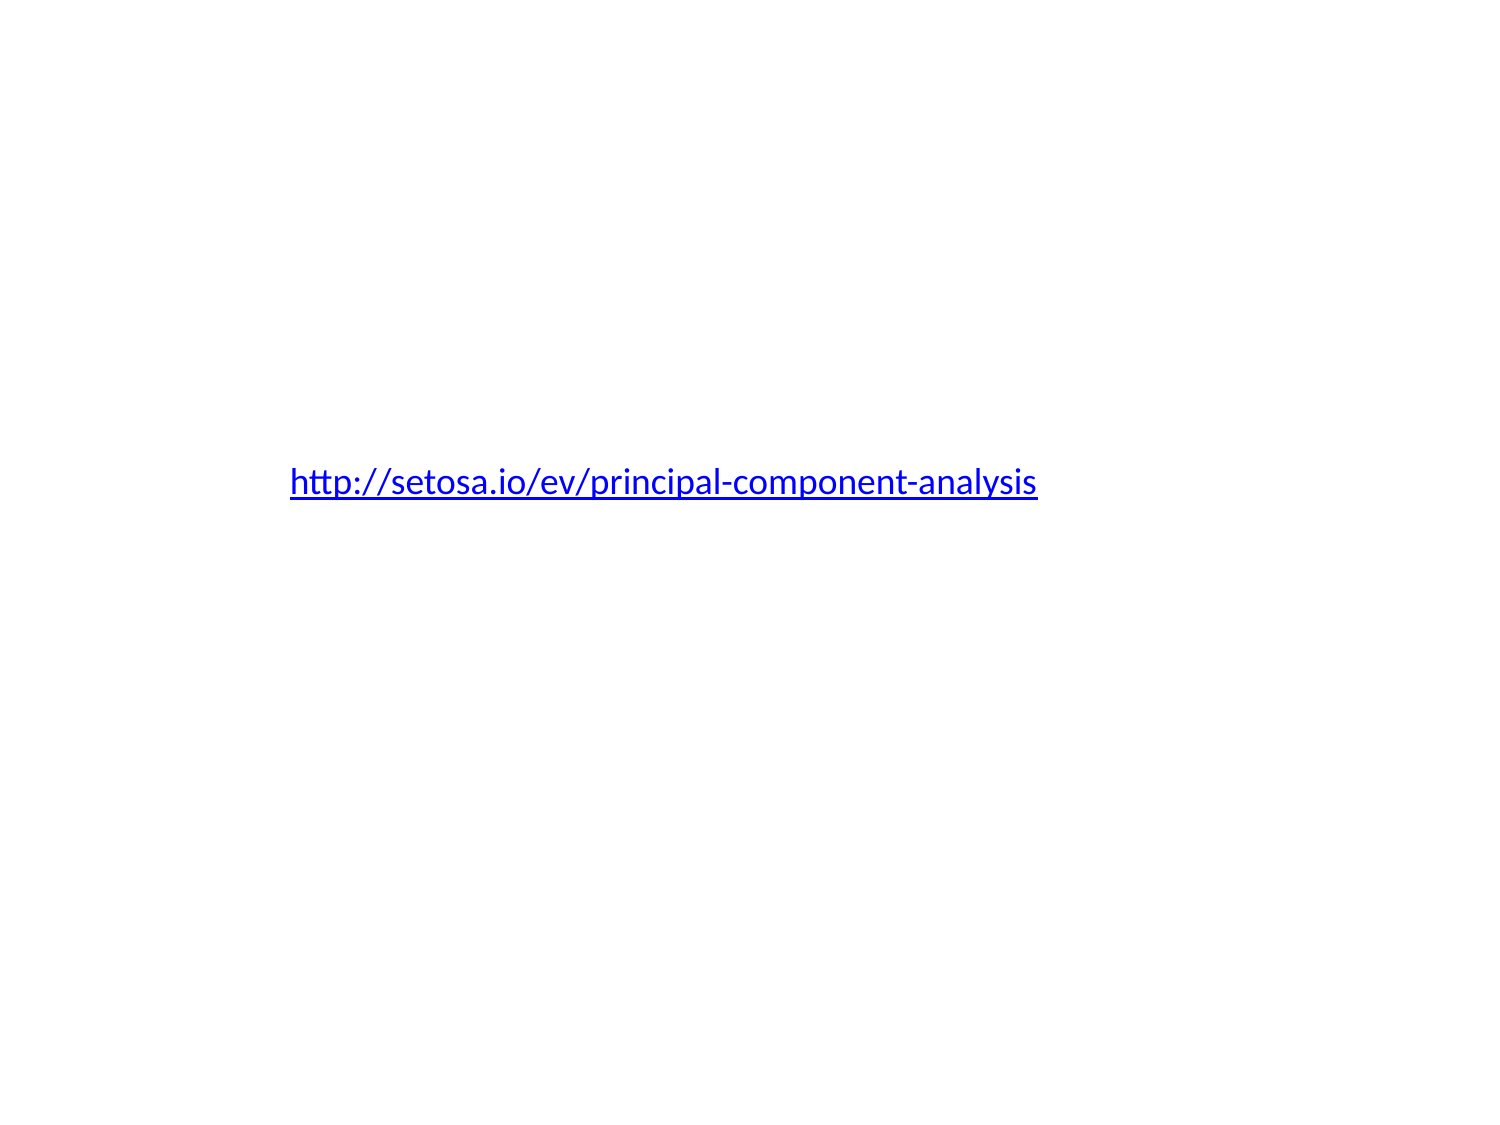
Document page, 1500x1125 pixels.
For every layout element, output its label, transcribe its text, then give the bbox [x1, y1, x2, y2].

text_box http://setosa.io/ev/principal-component-analysis [275, 449, 1053, 510]
